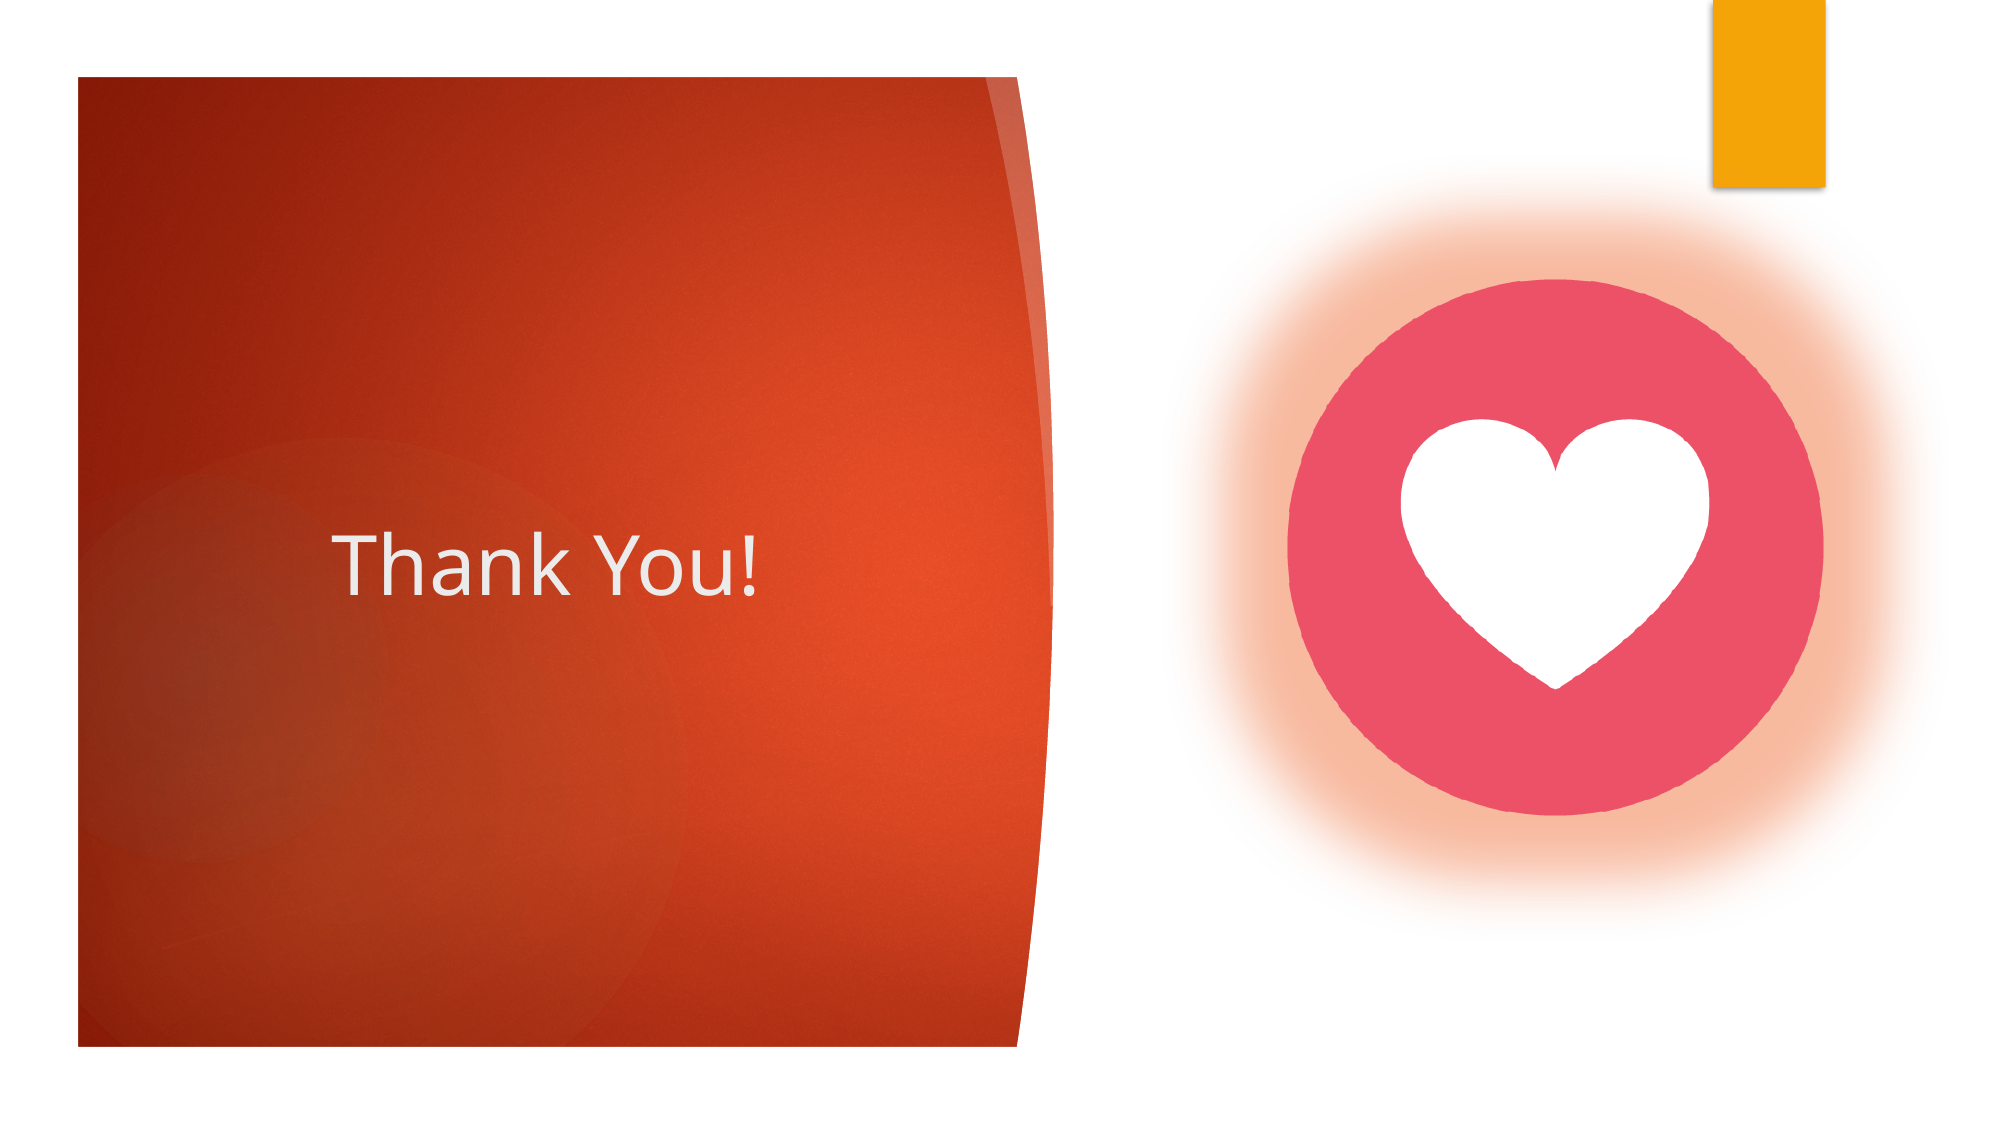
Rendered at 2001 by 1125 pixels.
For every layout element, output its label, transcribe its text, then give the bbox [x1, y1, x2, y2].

title Thank You! [189, 269, 904, 856]
picture [1277, 269, 1832, 824]
